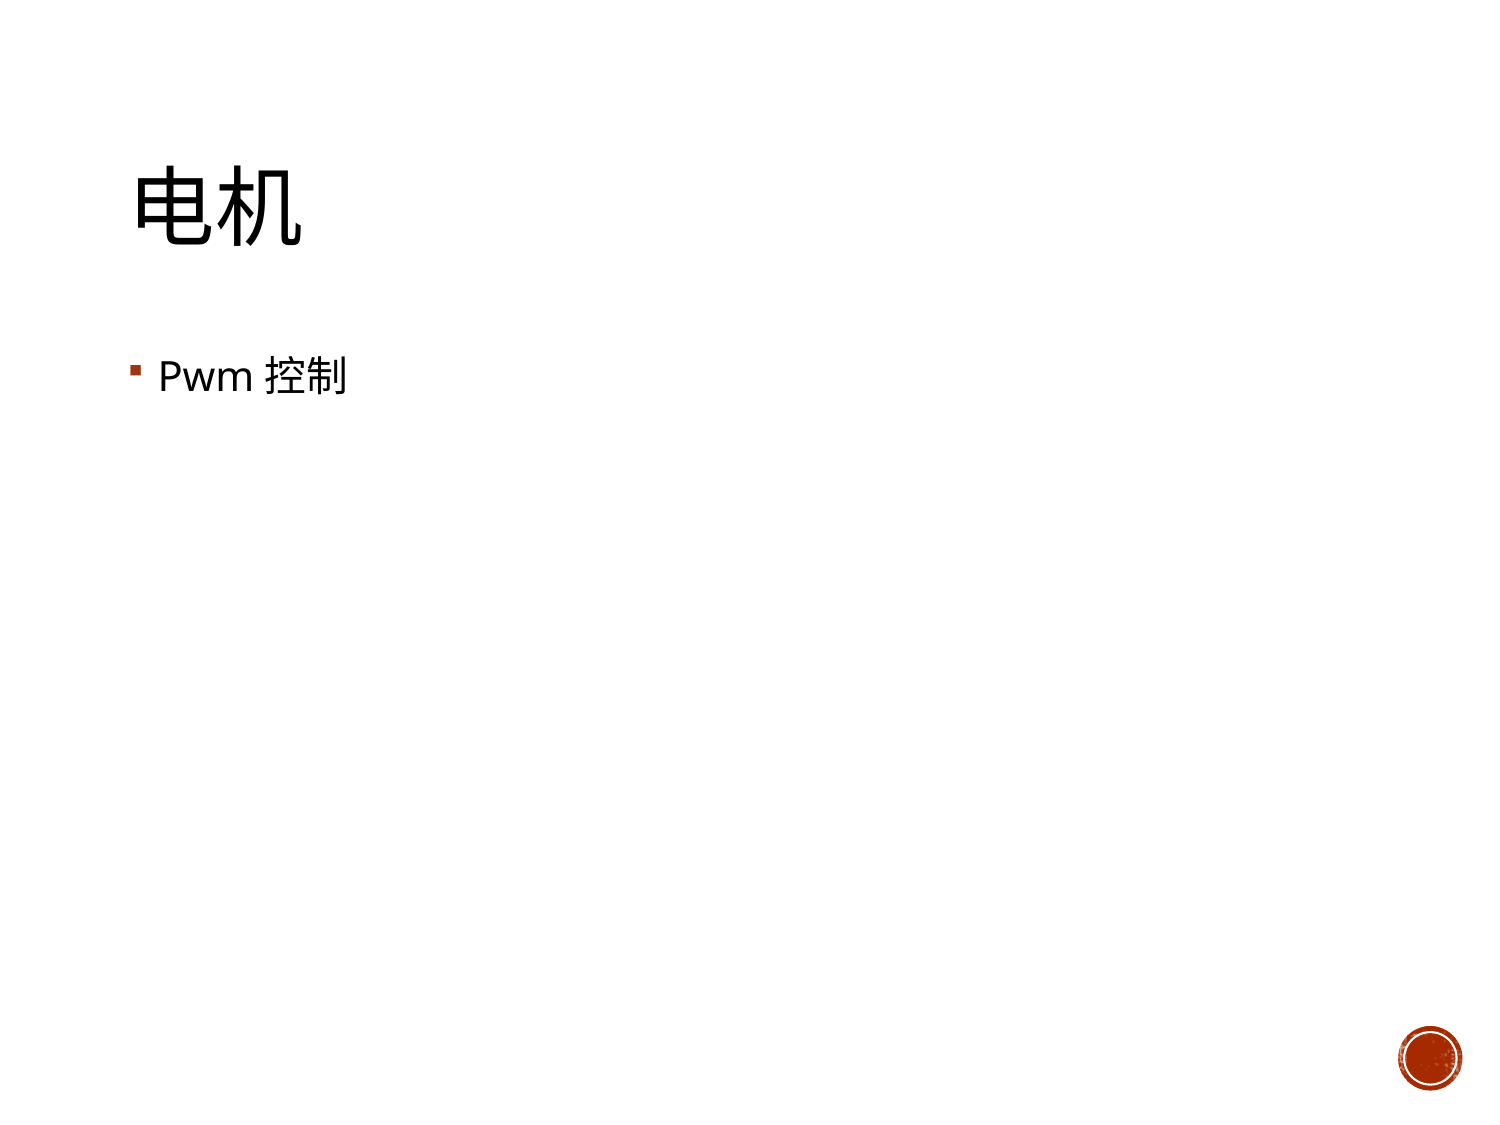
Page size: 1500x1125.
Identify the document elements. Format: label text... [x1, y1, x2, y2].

title 电机 [112, 79, 1388, 344]
list Pwm控制 [112, 348, 1388, 1013]
